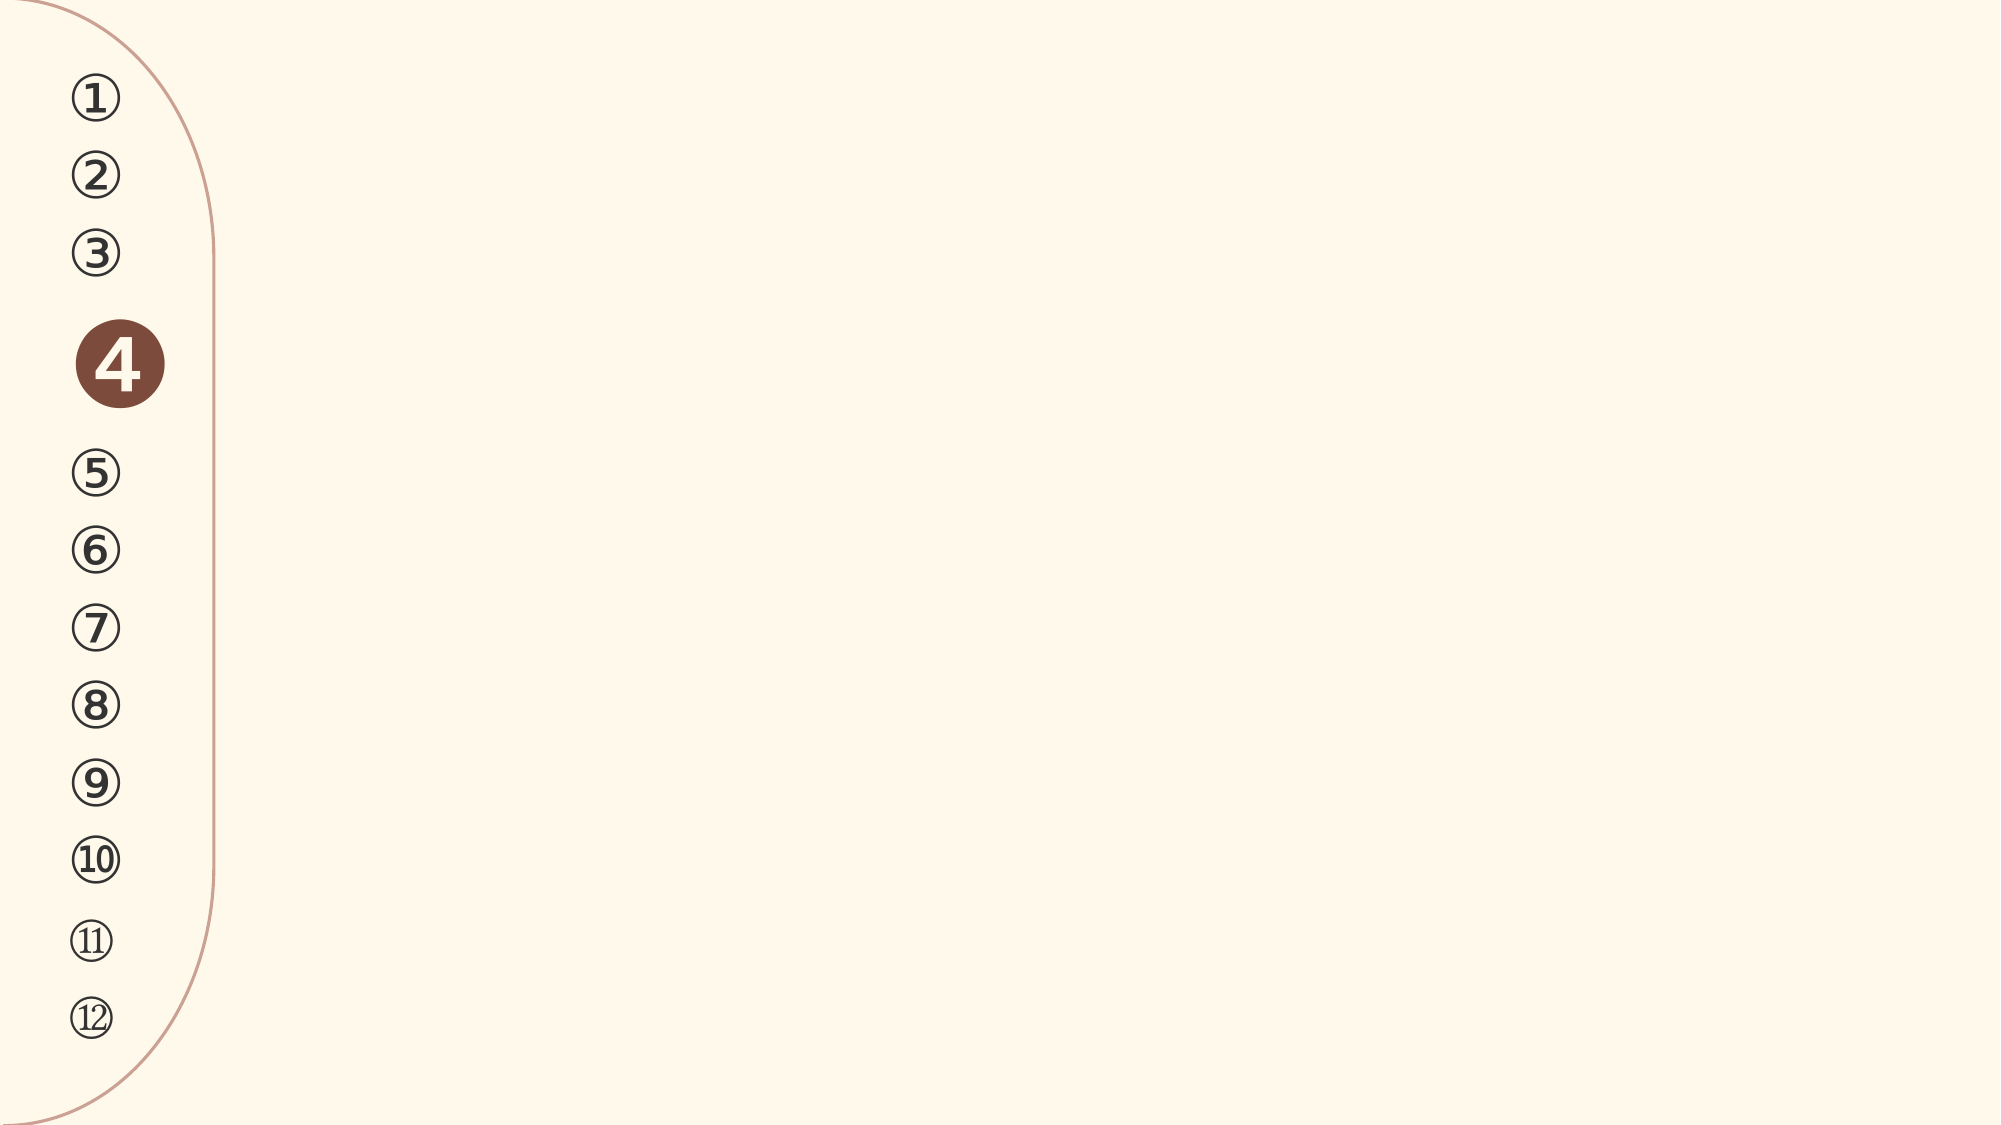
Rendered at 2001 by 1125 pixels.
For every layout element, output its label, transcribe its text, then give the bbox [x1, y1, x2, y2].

text_box [3, 0, 215, 1125]
text_box ①②③❹⑤⑥⑦⑧⑨⑩ ⑪⑫ [52, 49, 130, 1059]
